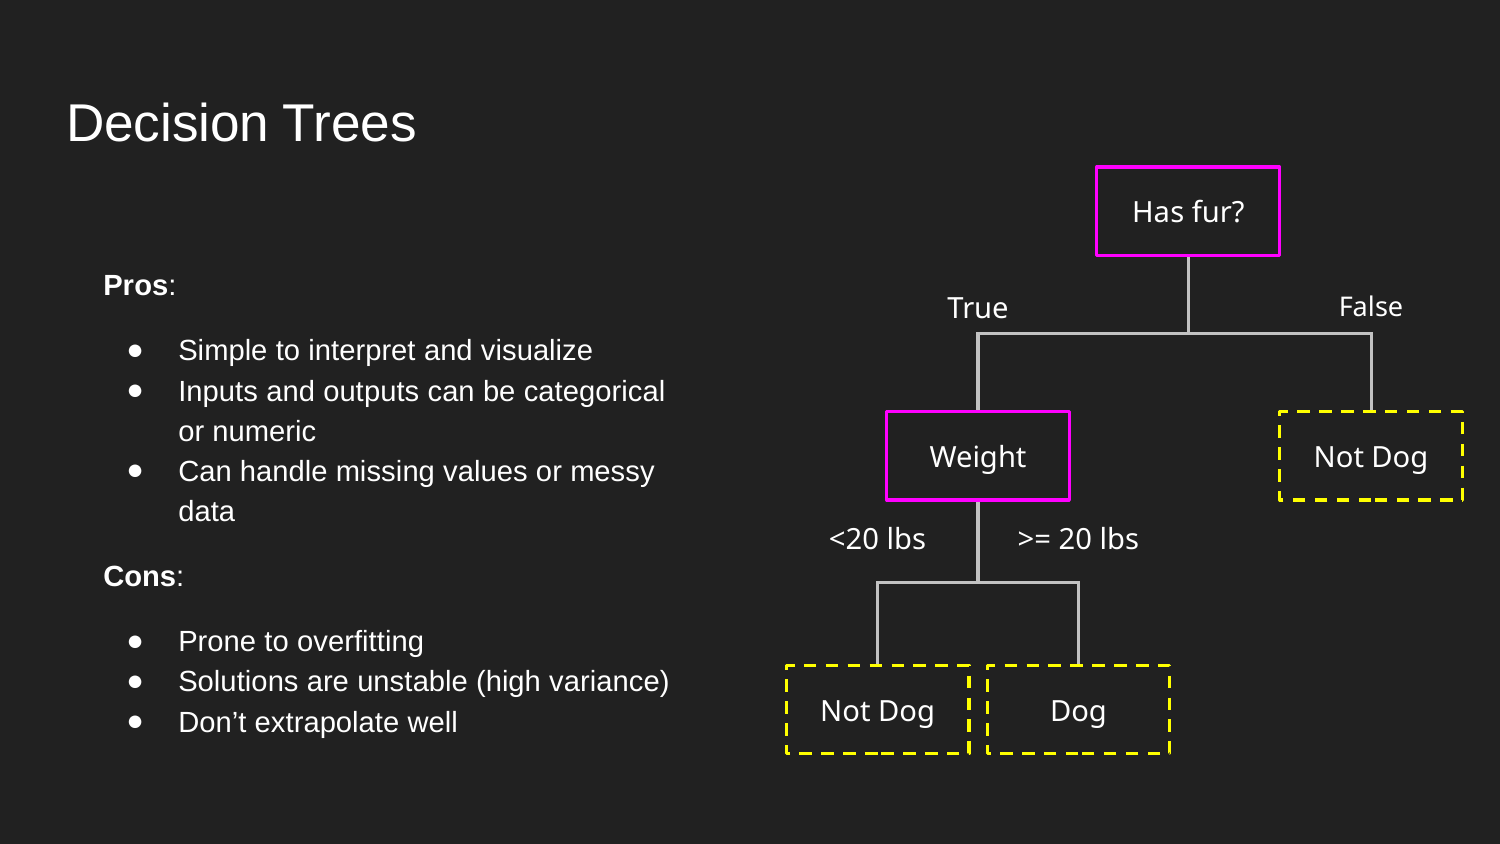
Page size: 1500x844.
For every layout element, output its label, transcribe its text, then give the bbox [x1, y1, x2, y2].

text_box Weight [886, 411, 1070, 500]
text_box >= 20 lbs [1001, 505, 1155, 571]
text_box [1012, 532, 1112, 634]
text_box False [1362, 274, 1448, 337]
text_box True [901, 274, 999, 340]
text_box Not Dog [1279, 411, 1463, 500]
text_box Pros: Simple to interpret and visualize Inputs and outputs can be categorical or numeric Can handle missing values or messy data Cons: Prone to overfitting Solutions are unstable (high variance) Don’t extrapolate well [88, 246, 714, 753]
title Decision Trees [51, 72, 1449, 167]
text_box <20 lbs [801, 505, 955, 571]
text_box Not Dog [786, 665, 969, 754]
text_box Has fur? [1096, 166, 1280, 256]
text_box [1201, 241, 1359, 426]
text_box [844, 532, 1011, 634]
text_box Dog [987, 665, 1170, 754]
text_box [1004, 228, 1162, 439]
